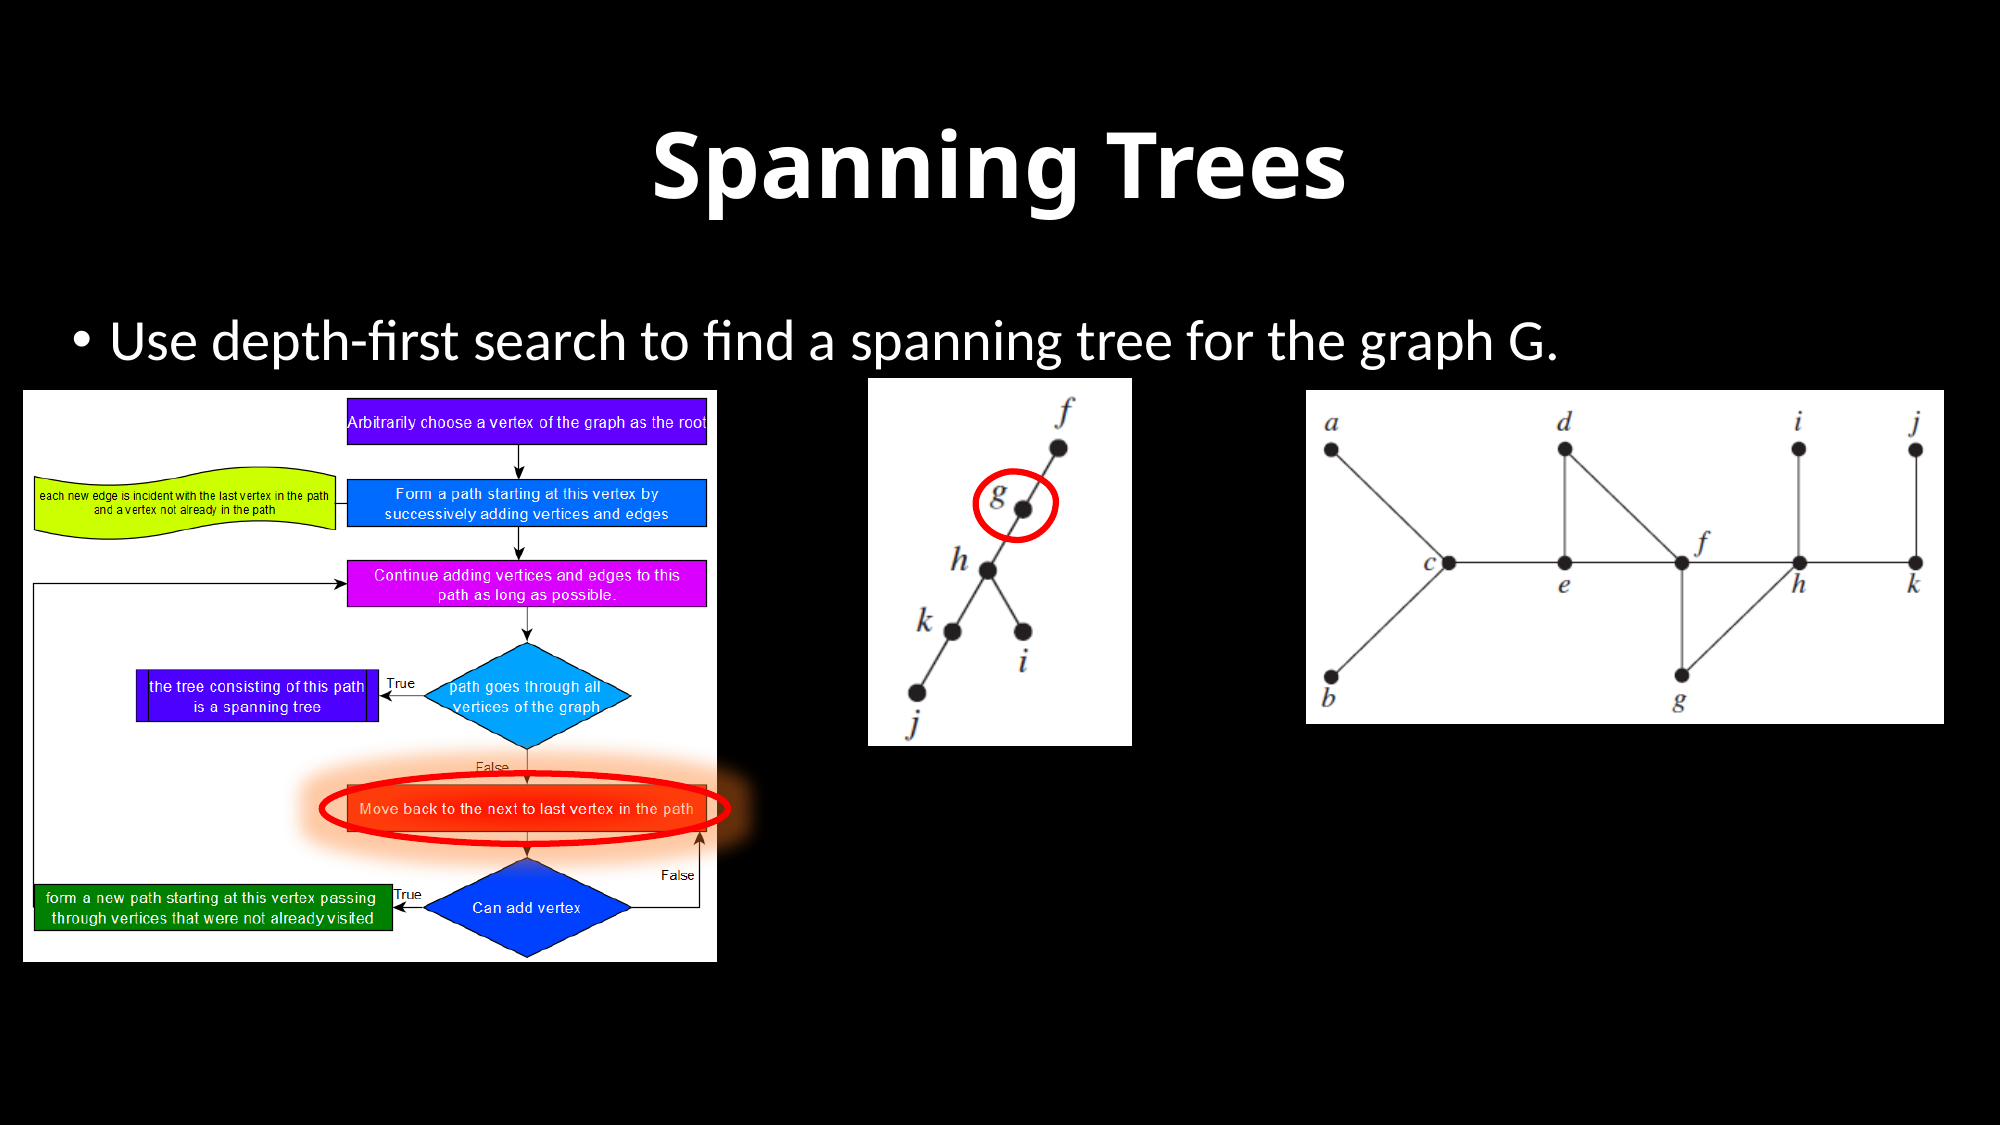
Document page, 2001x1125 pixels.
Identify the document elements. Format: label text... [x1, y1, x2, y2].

picture [1306, 390, 1944, 724]
picture [868, 378, 1132, 747]
title Spanning Trees [137, 59, 1863, 278]
text_box [717, 795, 730, 822]
picture [23, 390, 717, 962]
list Use depth-first search to find a spanning tree for the graph G. [56, 302, 1944, 1017]
